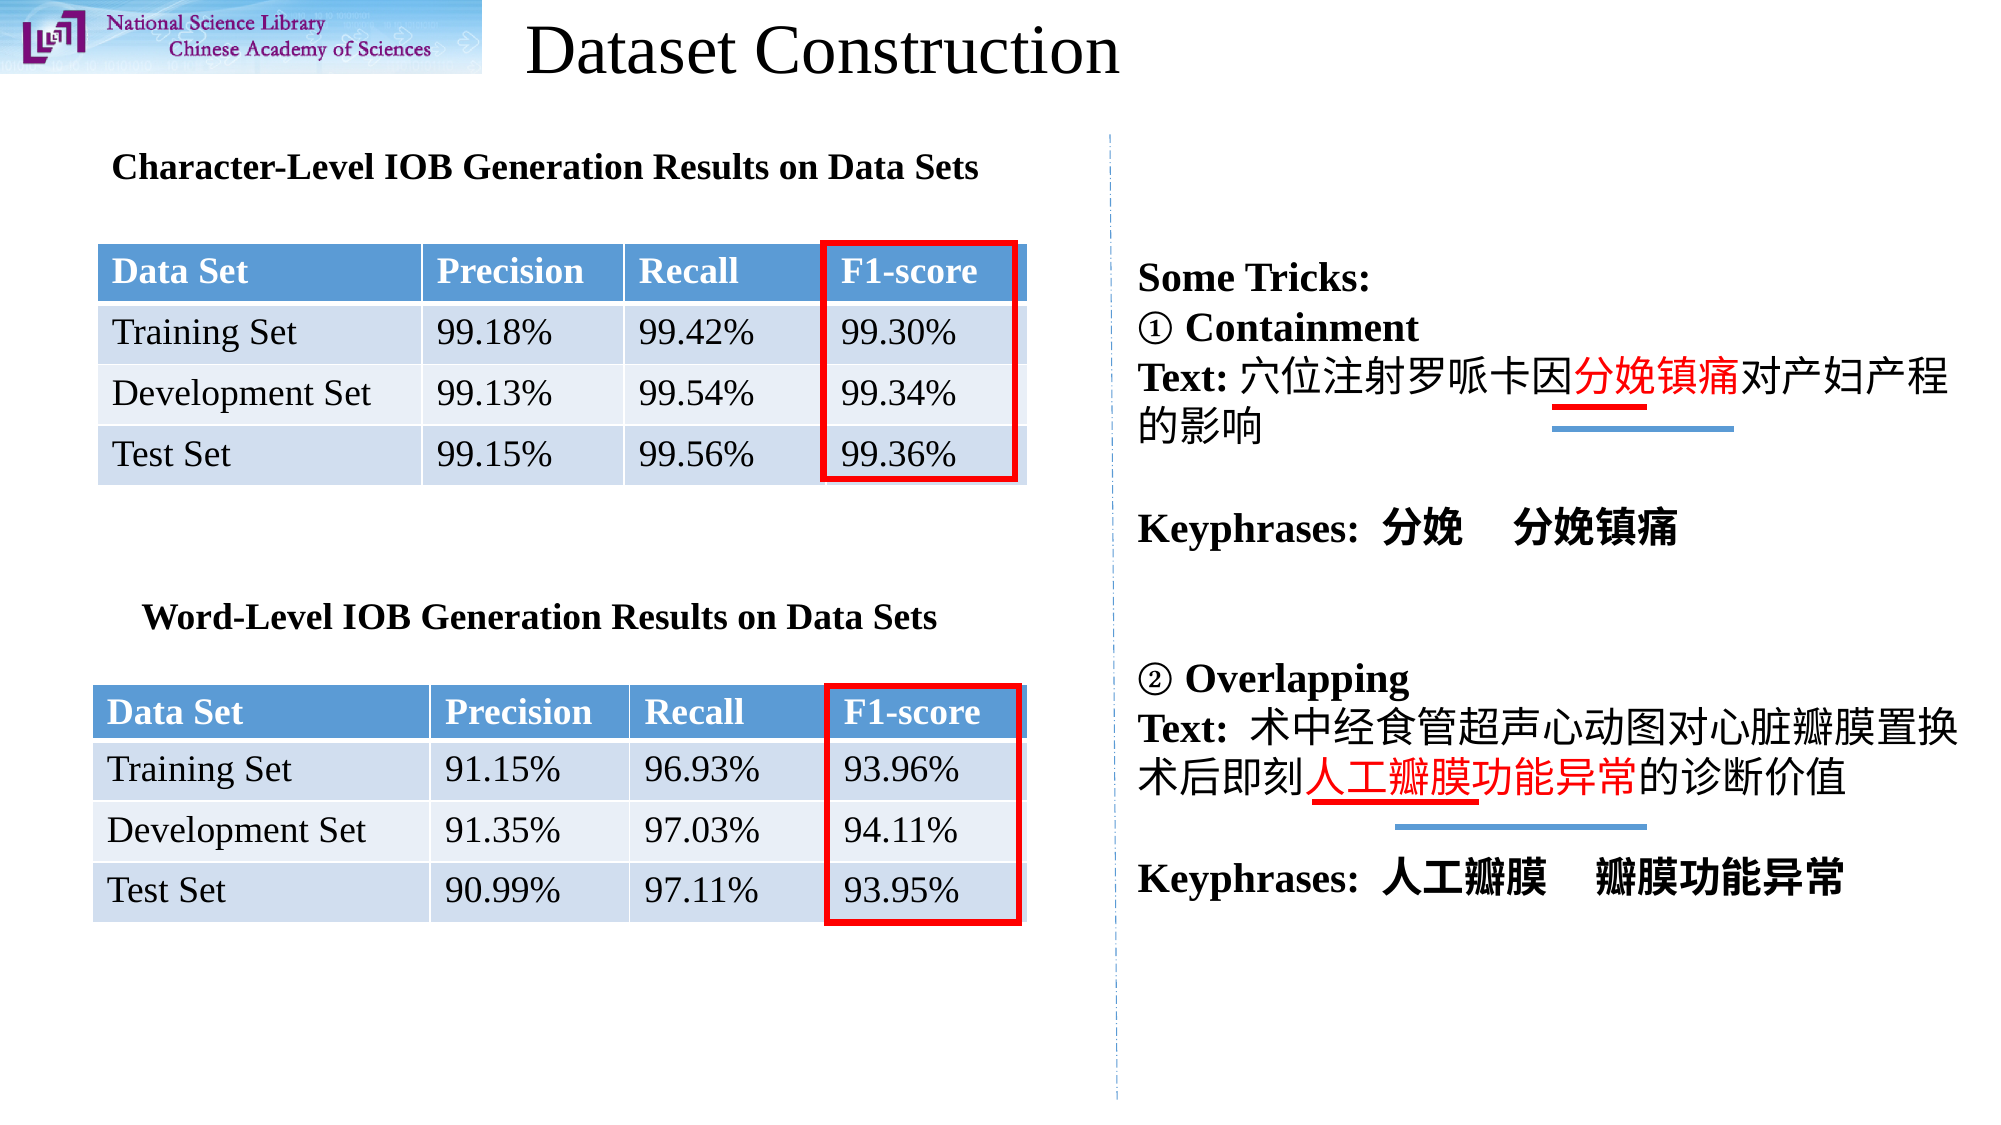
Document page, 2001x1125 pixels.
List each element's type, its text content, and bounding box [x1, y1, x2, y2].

table_header F1-score [1020, 685, 1027, 738]
table_cell 99.36% [827, 426, 1027, 485]
table_cell Test Set [98, 426, 421, 485]
title Dataset Construction [510, 0, 2000, 97]
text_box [1109, 134, 1118, 1101]
text_box Some Tricks: ① Containment Text:穴位注射罗哌卡因分娩镇痛对产妇产程的影响 Keyphrases: 分娩 分娩镇痛 ② Overlapping Text: 术中经食管超声心动图对心脏瓣膜置换术后即刻人工瓣膜功能异常的诊断价值 Keyphrases: 人工瓣膜 瓣膜功能异常 [1122, 242, 2000, 908]
table_cell 99.42% [625, 306, 822, 364]
table_cell 97.03% [630, 802, 826, 861]
table_header Recall [625, 244, 822, 301]
table_cell 90.99% [431, 863, 629, 922]
table_cell 99.34% [1016, 365, 1027, 424]
table_cell 94.11% [1020, 802, 1027, 861]
text_box [822, 242, 1016, 480]
table_cell 99.13% [423, 365, 623, 424]
table_cell 93.95% [1020, 863, 1027, 922]
table_header Data Set [98, 244, 421, 301]
table_cell Development Set [93, 802, 429, 861]
table_cell 91.15% [431, 743, 629, 800]
text_box Word-Level IOB Generation Results on Data Sets [126, 584, 1093, 645]
table_cell 99.54% [625, 365, 822, 424]
table_cell 93.96% [1020, 743, 1027, 800]
table_header Recall [630, 685, 826, 738]
table_header Precision [423, 244, 623, 301]
table_cell 97.11% [630, 863, 826, 922]
table_cell 99.30% [1016, 306, 1027, 364]
table_cell 99.56% [625, 426, 825, 485]
table_cell Test Set [93, 863, 429, 922]
table_cell 96.93% [630, 743, 826, 800]
table_header Precision [431, 685, 629, 738]
table_cell Training Set [93, 743, 429, 800]
table_cell Training Set [98, 306, 421, 364]
table_header Data Set [93, 685, 429, 738]
table_header F1-score [1016, 244, 1027, 301]
text_box [826, 685, 1020, 923]
text_box Character-Level IOB Generation Results on Data Sets [96, 134, 1063, 195]
table_cell 99.18% [423, 306, 623, 364]
picture [0, 0, 482, 74]
table_cell Development Set [98, 365, 421, 424]
table_cell 91.35% [431, 802, 629, 861]
table_cell 99.15% [423, 426, 623, 485]
